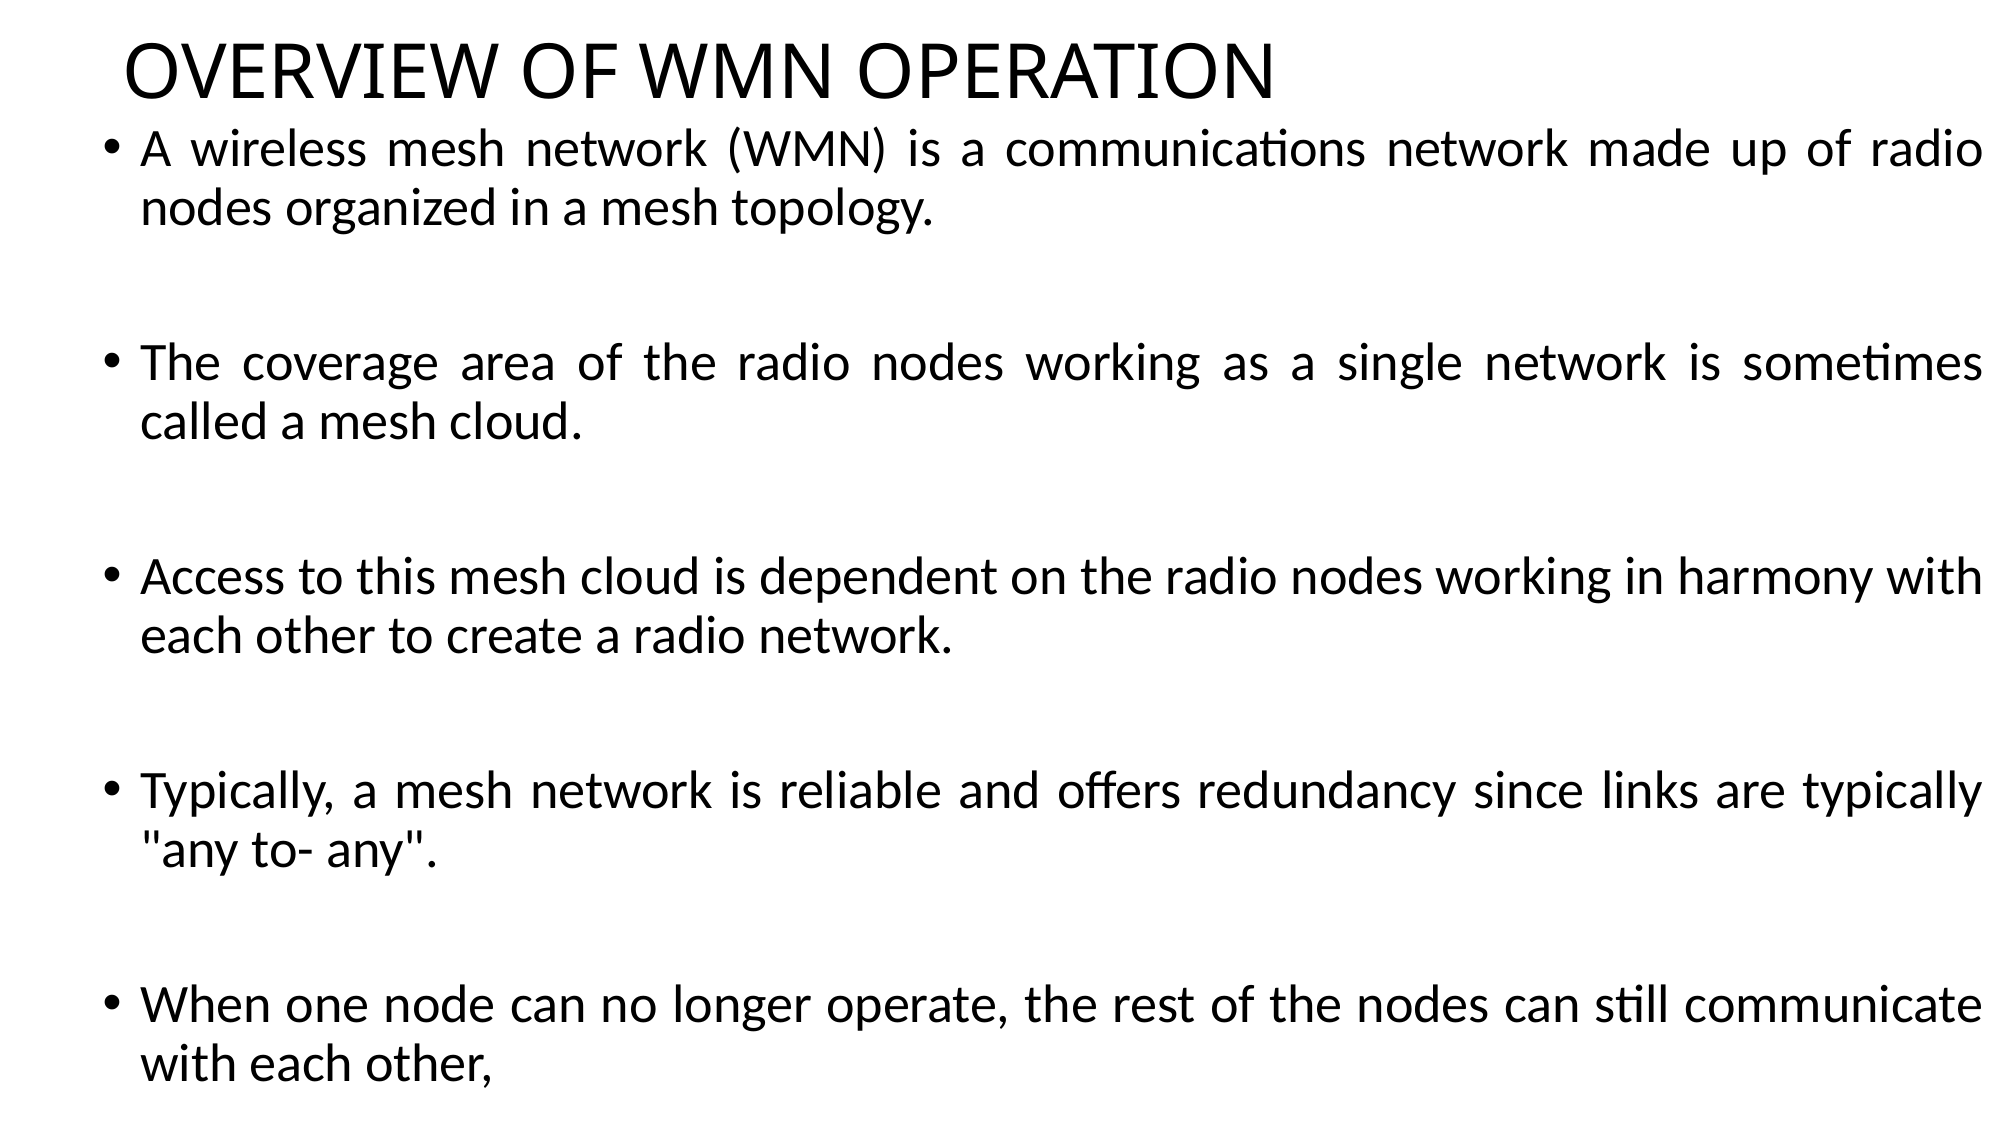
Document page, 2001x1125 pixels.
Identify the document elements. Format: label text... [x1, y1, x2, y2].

title OVERVIEW OF WMN OPERATION [107, 24, 1833, 112]
list A wireless mesh network (WMN) is a communications network made up of radio nodes organized in a mesh topology. The coverage area of the radio nodes working as a single network is sometimes called a mesh cloud. Access to this mesh cloud is dependent on the radio nodes working in harmony with each other to create a radio network. Typically, a mesh network is reliable and offers redundancy since links are typically "any to- any". When one node can no longer operate, the rest of the nodes can still communicate with each other, [87, 112, 2000, 1103]
